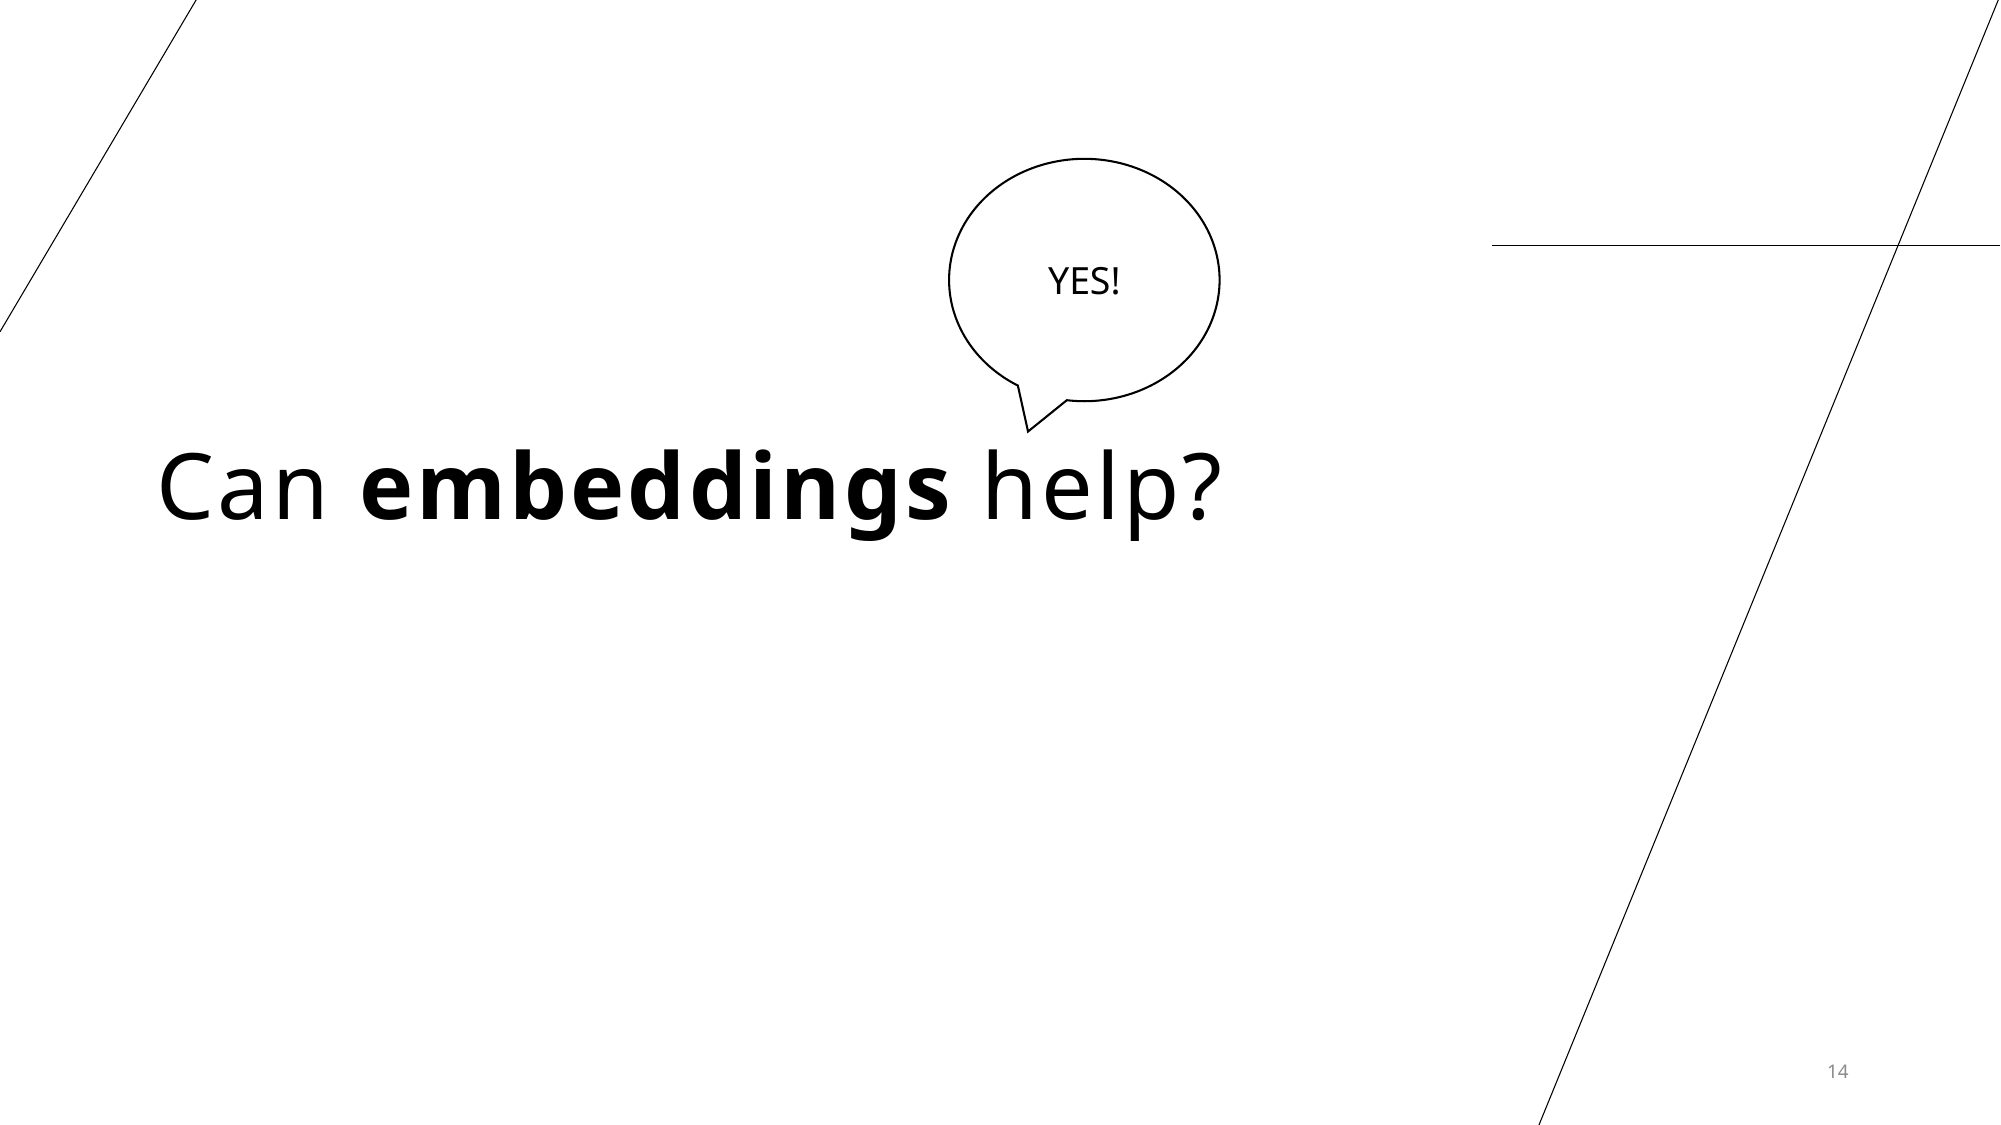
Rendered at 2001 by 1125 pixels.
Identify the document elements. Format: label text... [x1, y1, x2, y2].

title Can embeddings help? [141, 328, 1933, 548]
slide_number 14 [1701, 1042, 1864, 1103]
text_box YES! [948, 157, 1221, 434]
